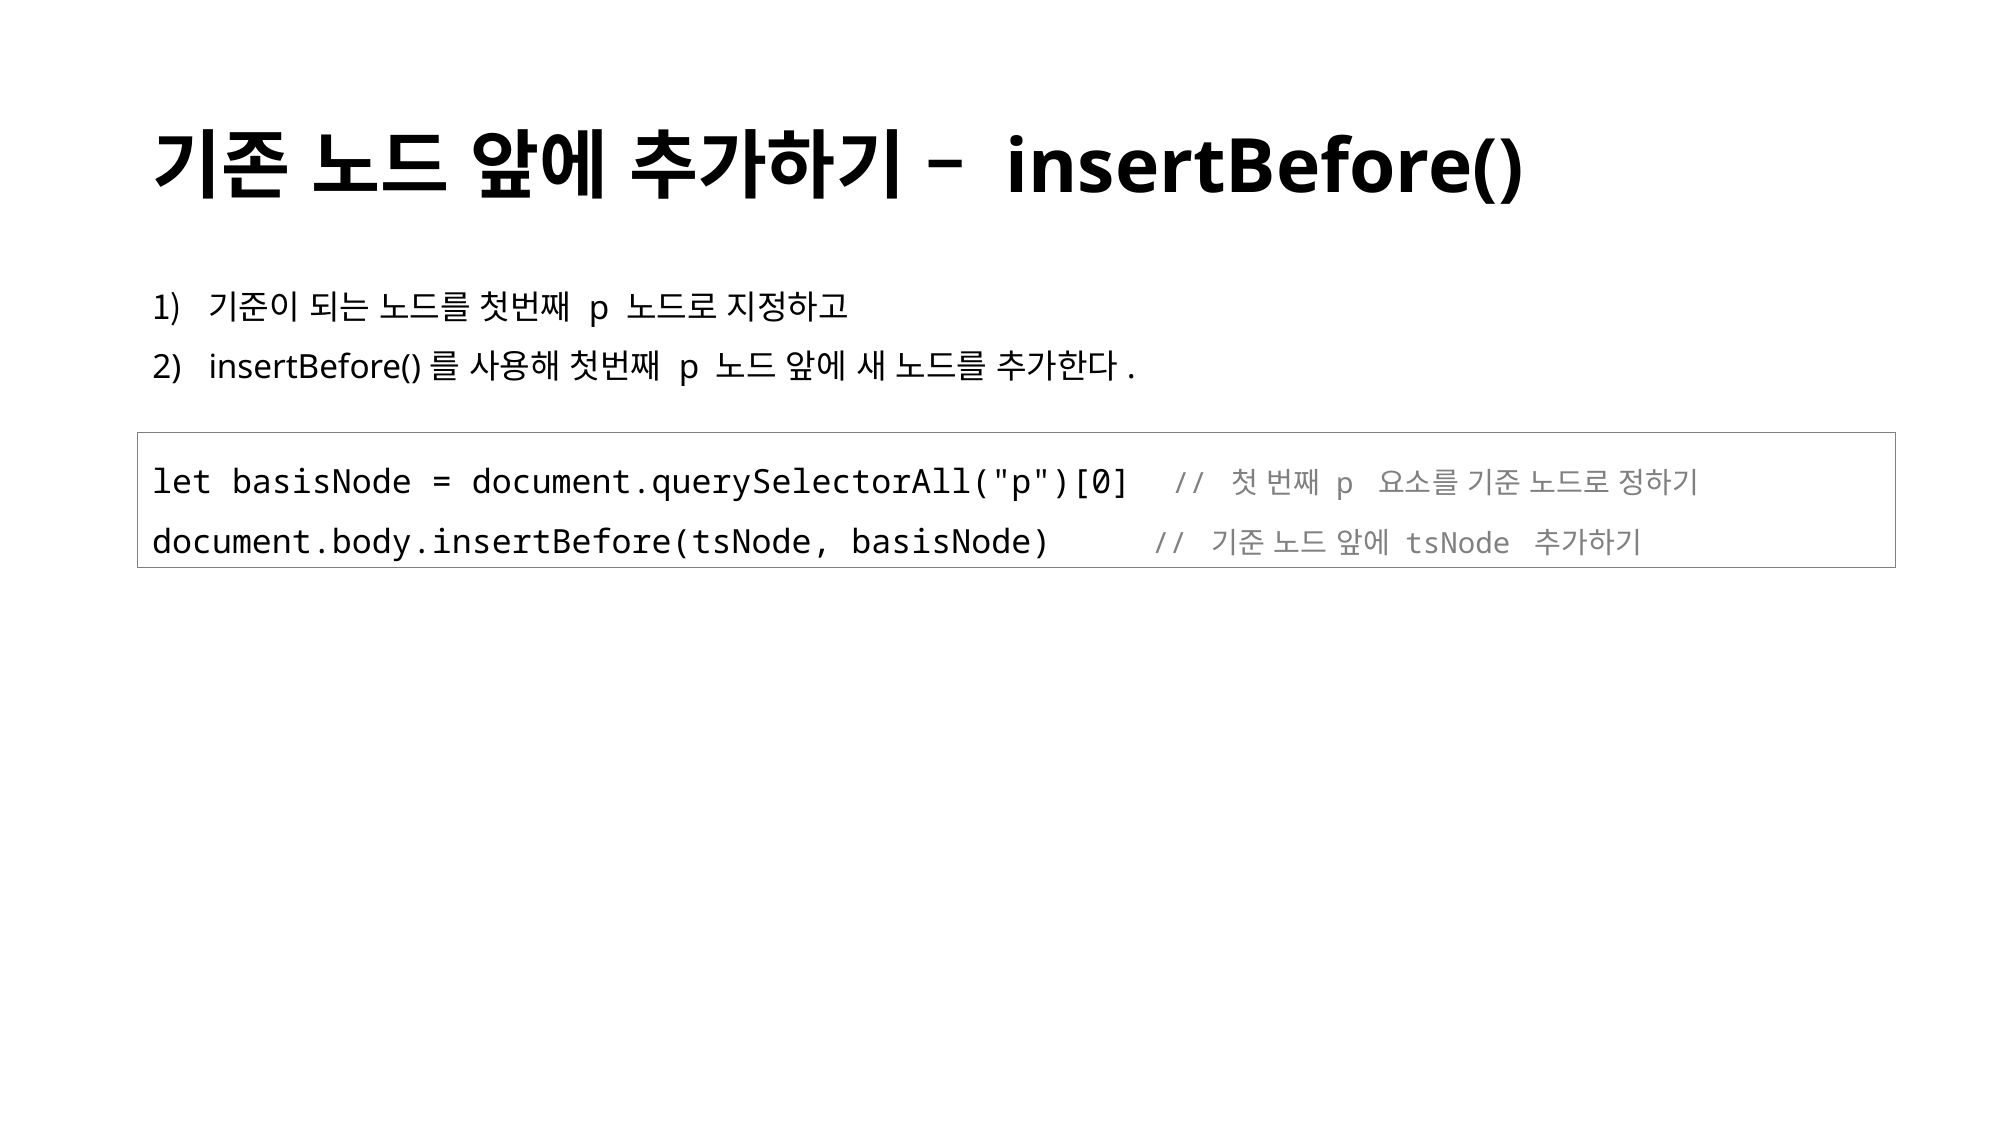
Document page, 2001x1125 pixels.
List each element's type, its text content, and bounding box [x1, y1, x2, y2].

text_box 기준이 되는 노드를 첫번째 p 노드로 지정하고 insertBefore()를 사용해 첫번째 p 노드 앞에 새 노드를 추가한다. [137, 258, 1719, 393]
title 기존 노드 앞에 추가하기 – insertBefore() [137, 59, 1863, 278]
text_box let basisNode = document.querySelectorAll("p")[0] // 첫 번째 p 요소를 기준 노드로 정하기 document.body.insertBefore(tsNode, basisNode) // 기준 노드 앞에 tsNode 추가하기 [137, 432, 1896, 568]
